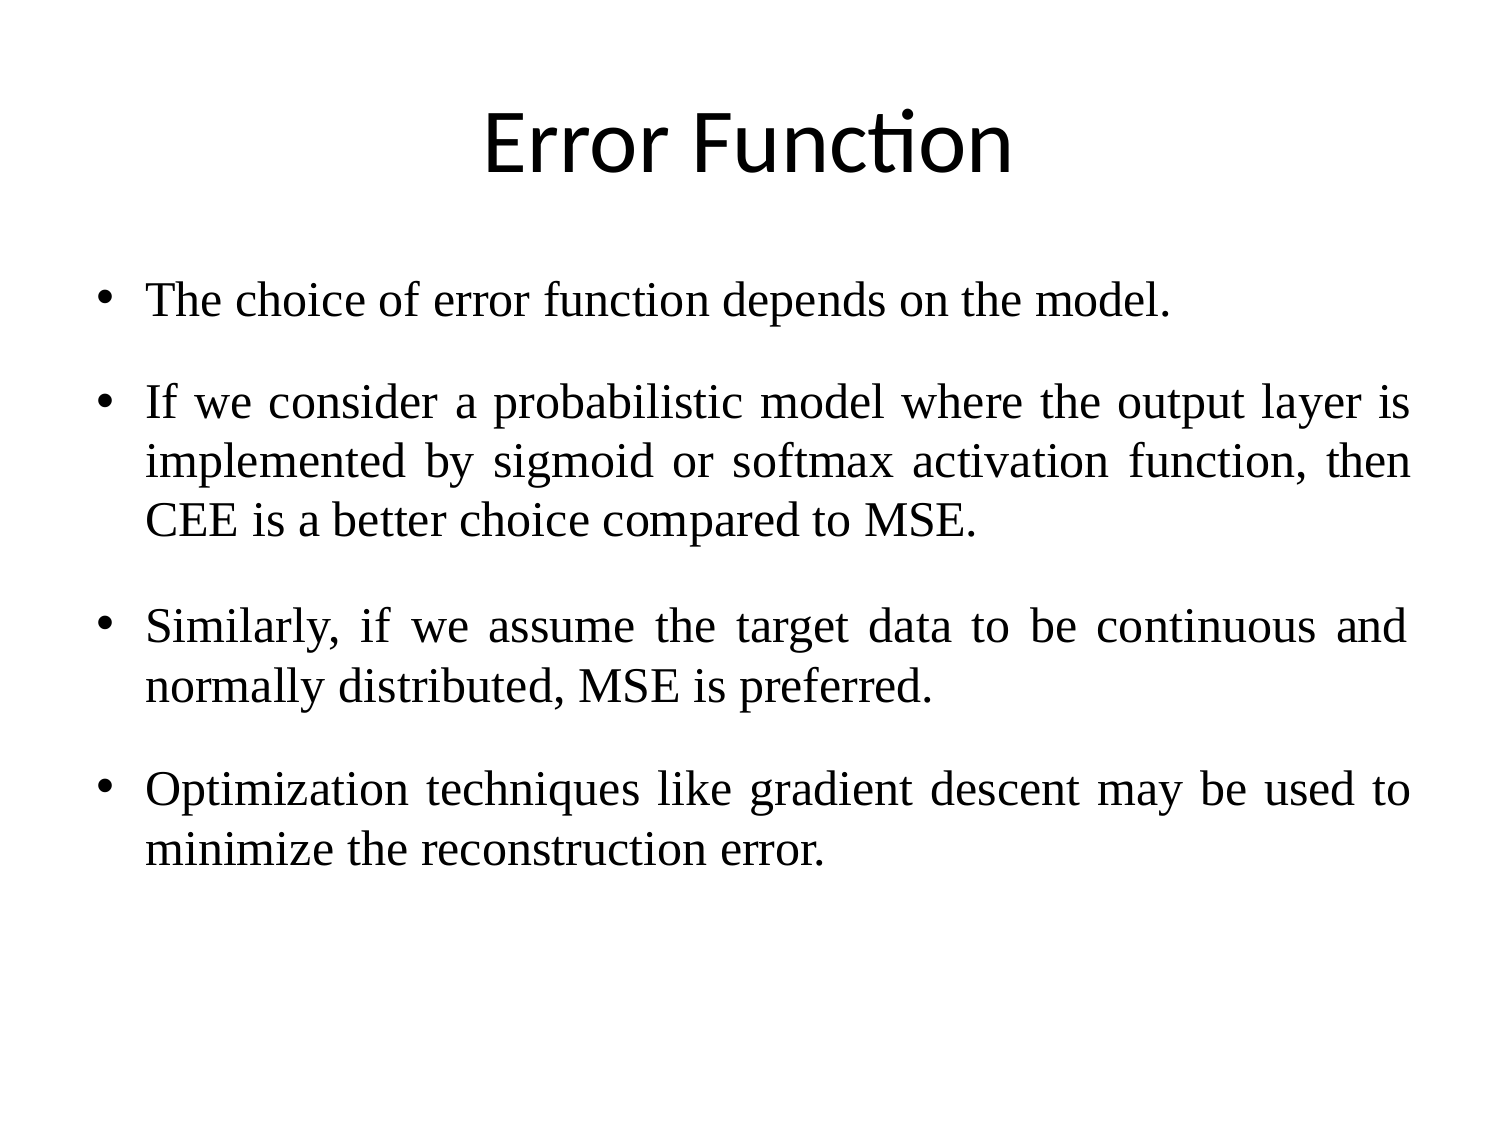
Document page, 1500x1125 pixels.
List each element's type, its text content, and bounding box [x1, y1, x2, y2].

text_box The choice of error function depends on the model. If we consider a probabilistic model where the output layer is implemented by sigmoid or softmax activation function, then CEE is a better choice compared to MSE. Similarly, if we assume the target data to be continuous and normally distributed, MSE is preferred. Optimization techniques like gradient descent may be used to minimize the reconstruction error. [94, 264, 1412, 876]
title Error Function [480, 78, 1020, 264]
